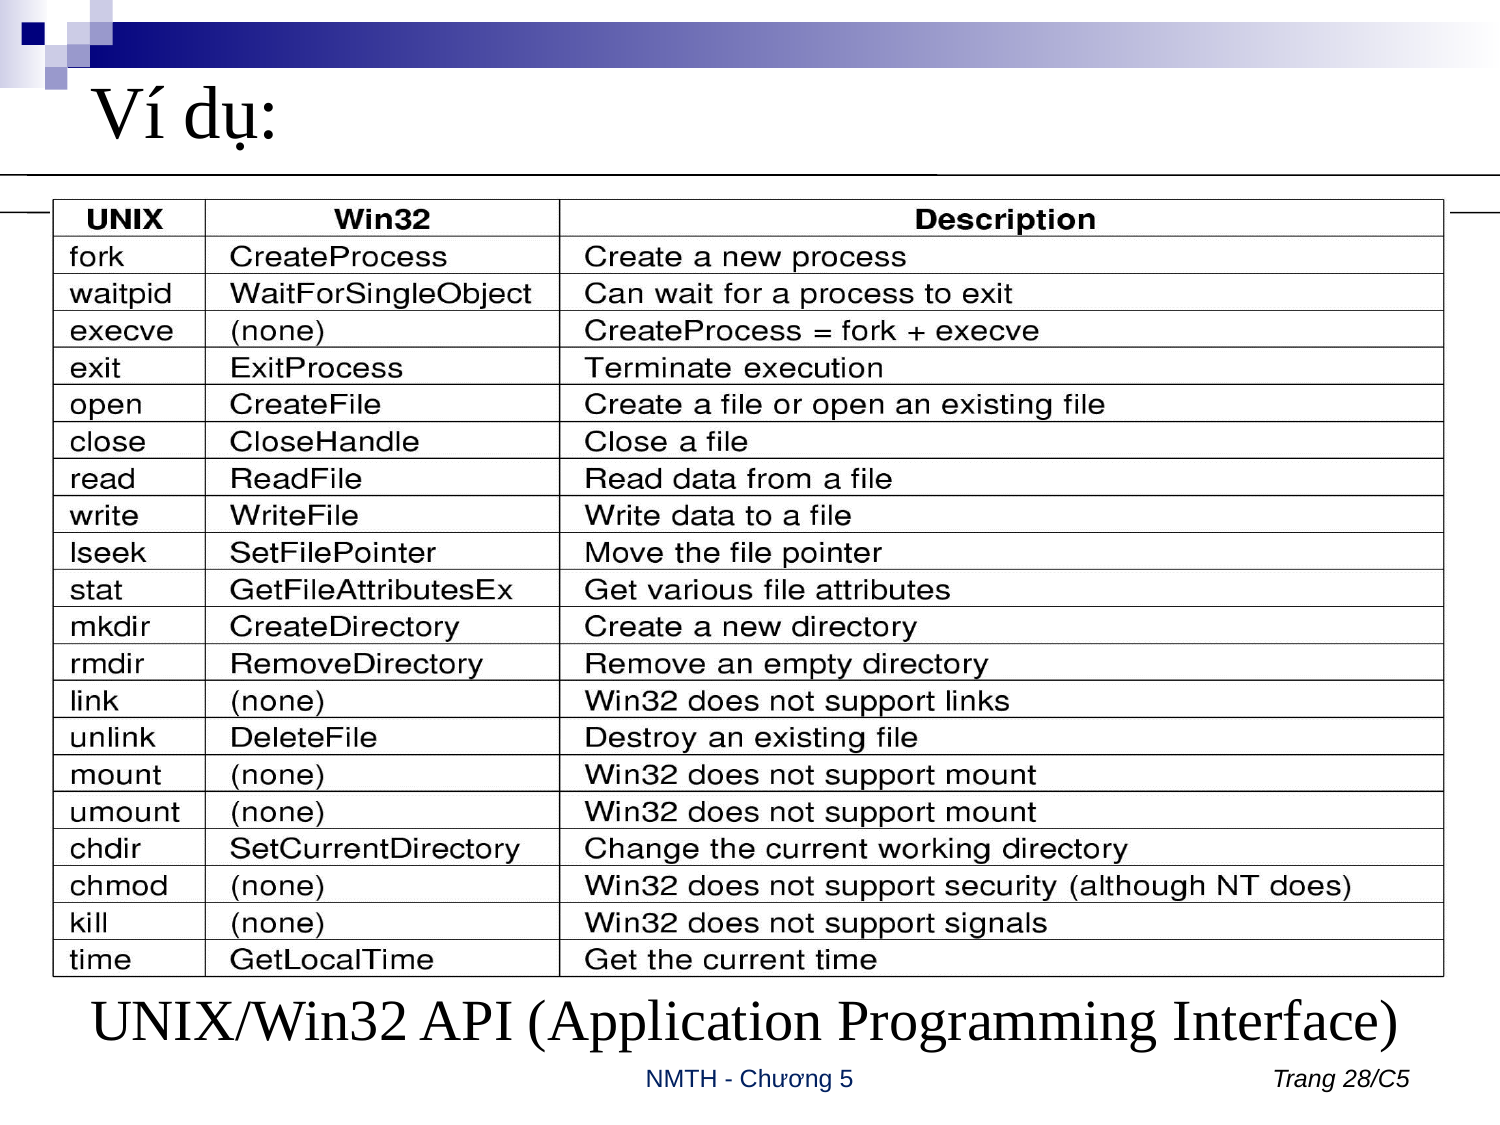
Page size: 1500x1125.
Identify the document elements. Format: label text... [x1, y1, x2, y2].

footer NMTH - Chương 5 [512, 1025, 988, 1100]
list UNIX/Win32 API (Application Programming Interface) [75, 978, 1425, 1075]
picture [49, 187, 1451, 978]
slide_number Trang 28/C5 [1074, 1025, 1425, 1100]
title Ví dụ: [75, 37, 1425, 180]
